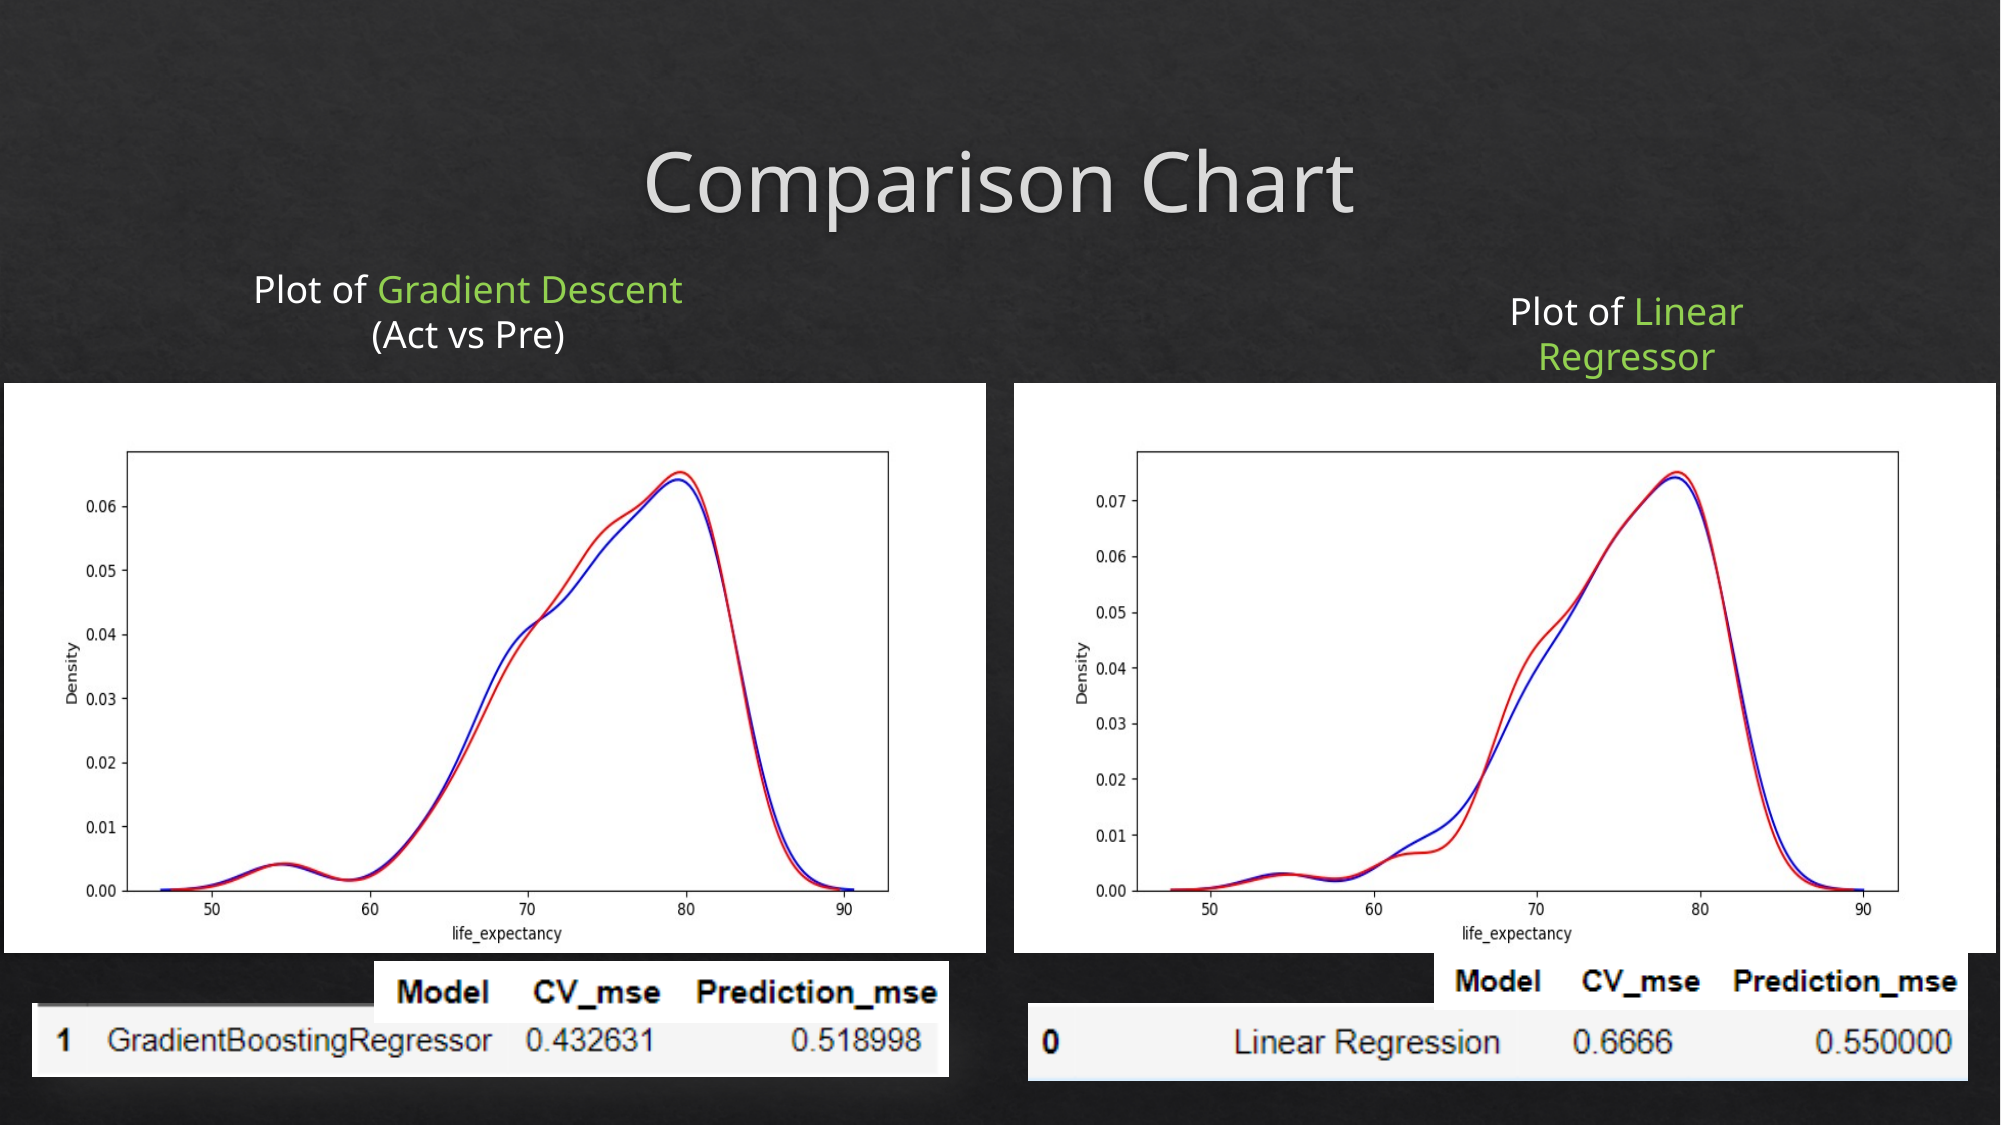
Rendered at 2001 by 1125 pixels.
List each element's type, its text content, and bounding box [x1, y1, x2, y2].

picture [32, 961, 950, 1078]
title Comparison Chart [149, 99, 1849, 260]
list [3, 383, 986, 953]
picture [1013, 383, 1996, 1081]
text_box Plot of Gradient Descent (Act vs Pre) [235, 259, 702, 364]
text_box Plot of Linear Regressor (Act vs Pre) [1405, 280, 1849, 379]
